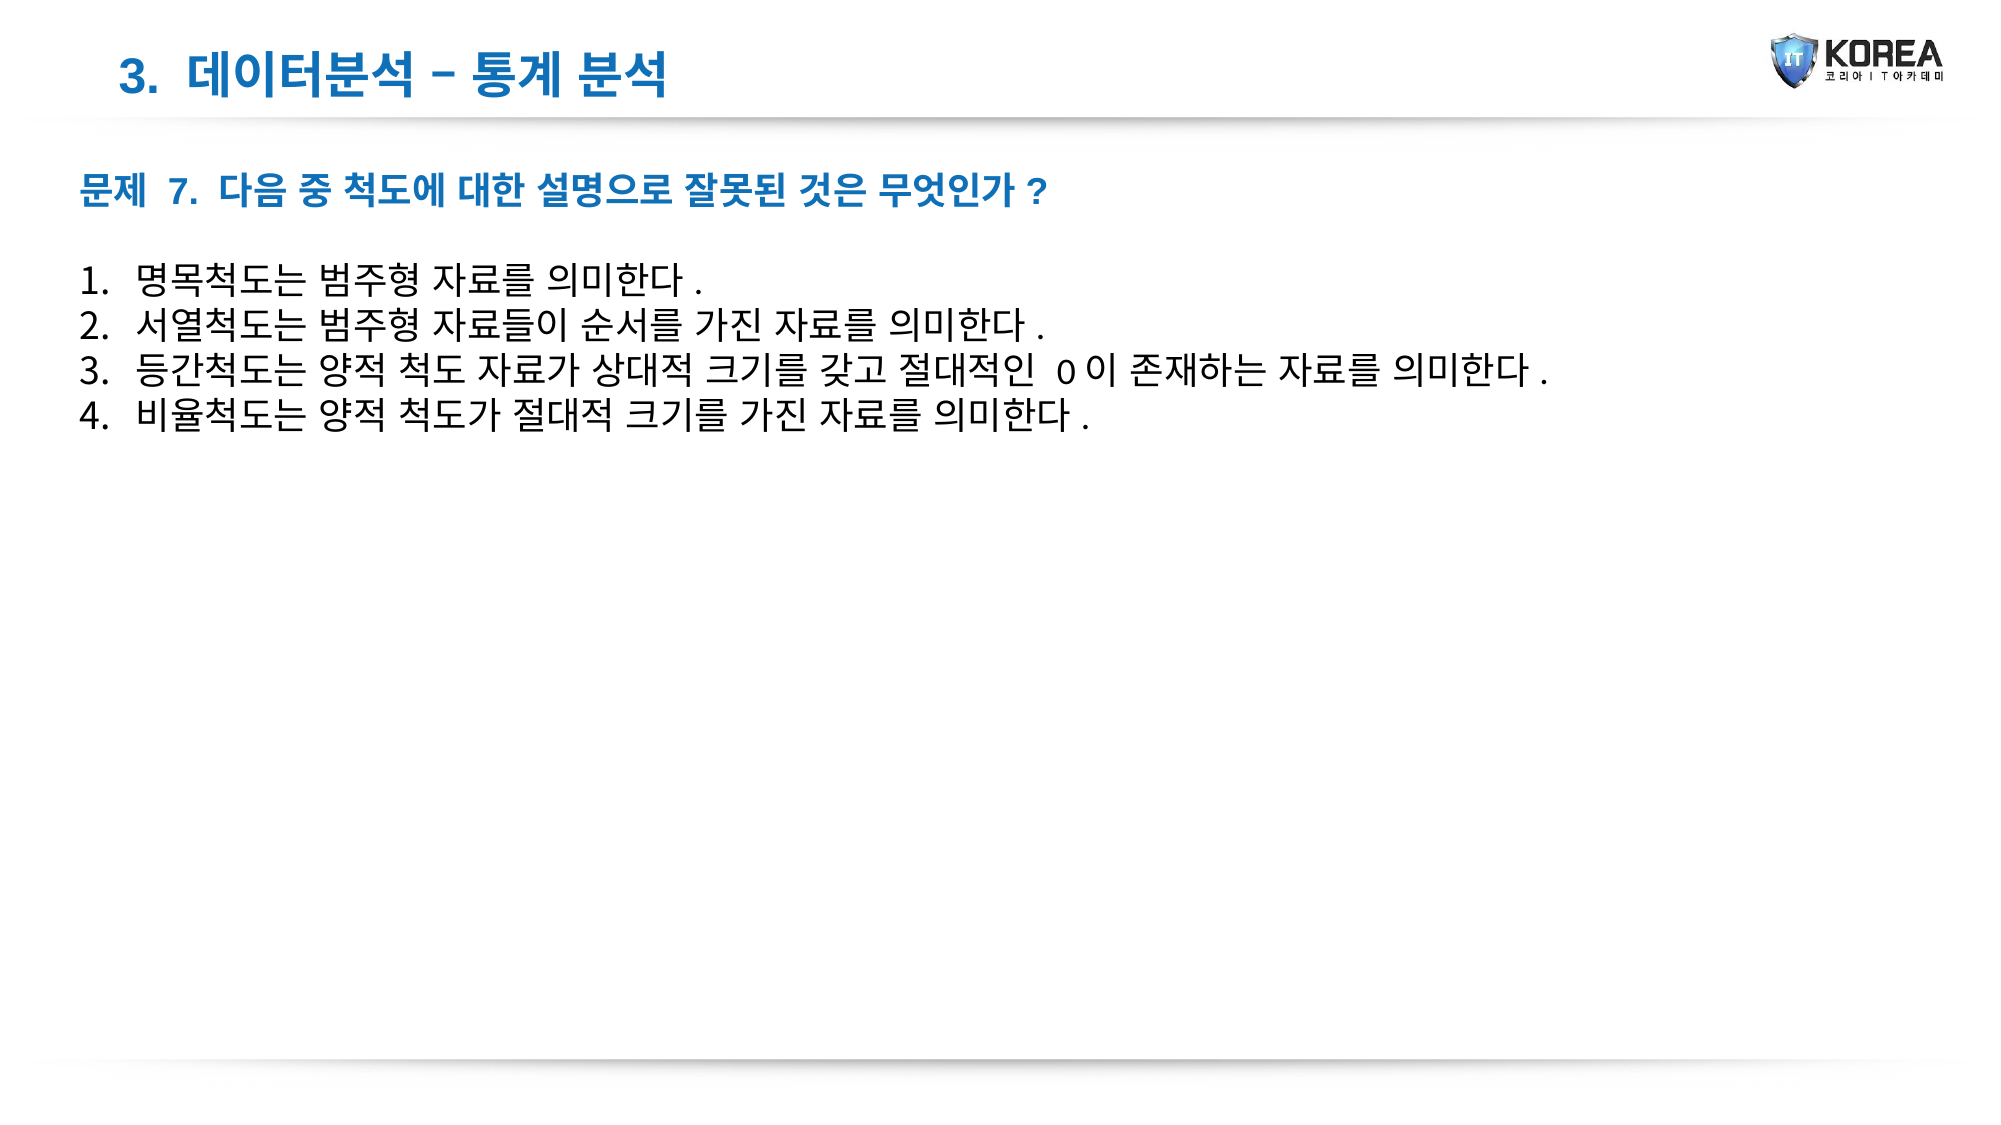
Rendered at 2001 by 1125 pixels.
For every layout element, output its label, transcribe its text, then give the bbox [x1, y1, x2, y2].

picture [0, 116, 2000, 142]
text_box 3. 데이터분석 – 통계 분석 [0, 12, 1500, 112]
text_box 문제 7. 다음 중 척도에 대한 설명으로 잘못된 것은 무엇인가? 명목척도는 범주형 자료를 의미한다. 서열척도는 범주형 자료들이 순서를 가진 자료를 의미한다. 등간척도는 양적 척도 자료가 상대적 크기를 갖고 절대적인 0이 존재하는 자료를 의미한다. 비율척도는 양적 척도가 절대적 크기를 가진 자료를 의미한다. [64, 159, 1969, 444]
picture [1741, 11, 1984, 109]
picture [0, 1058, 2001, 1085]
